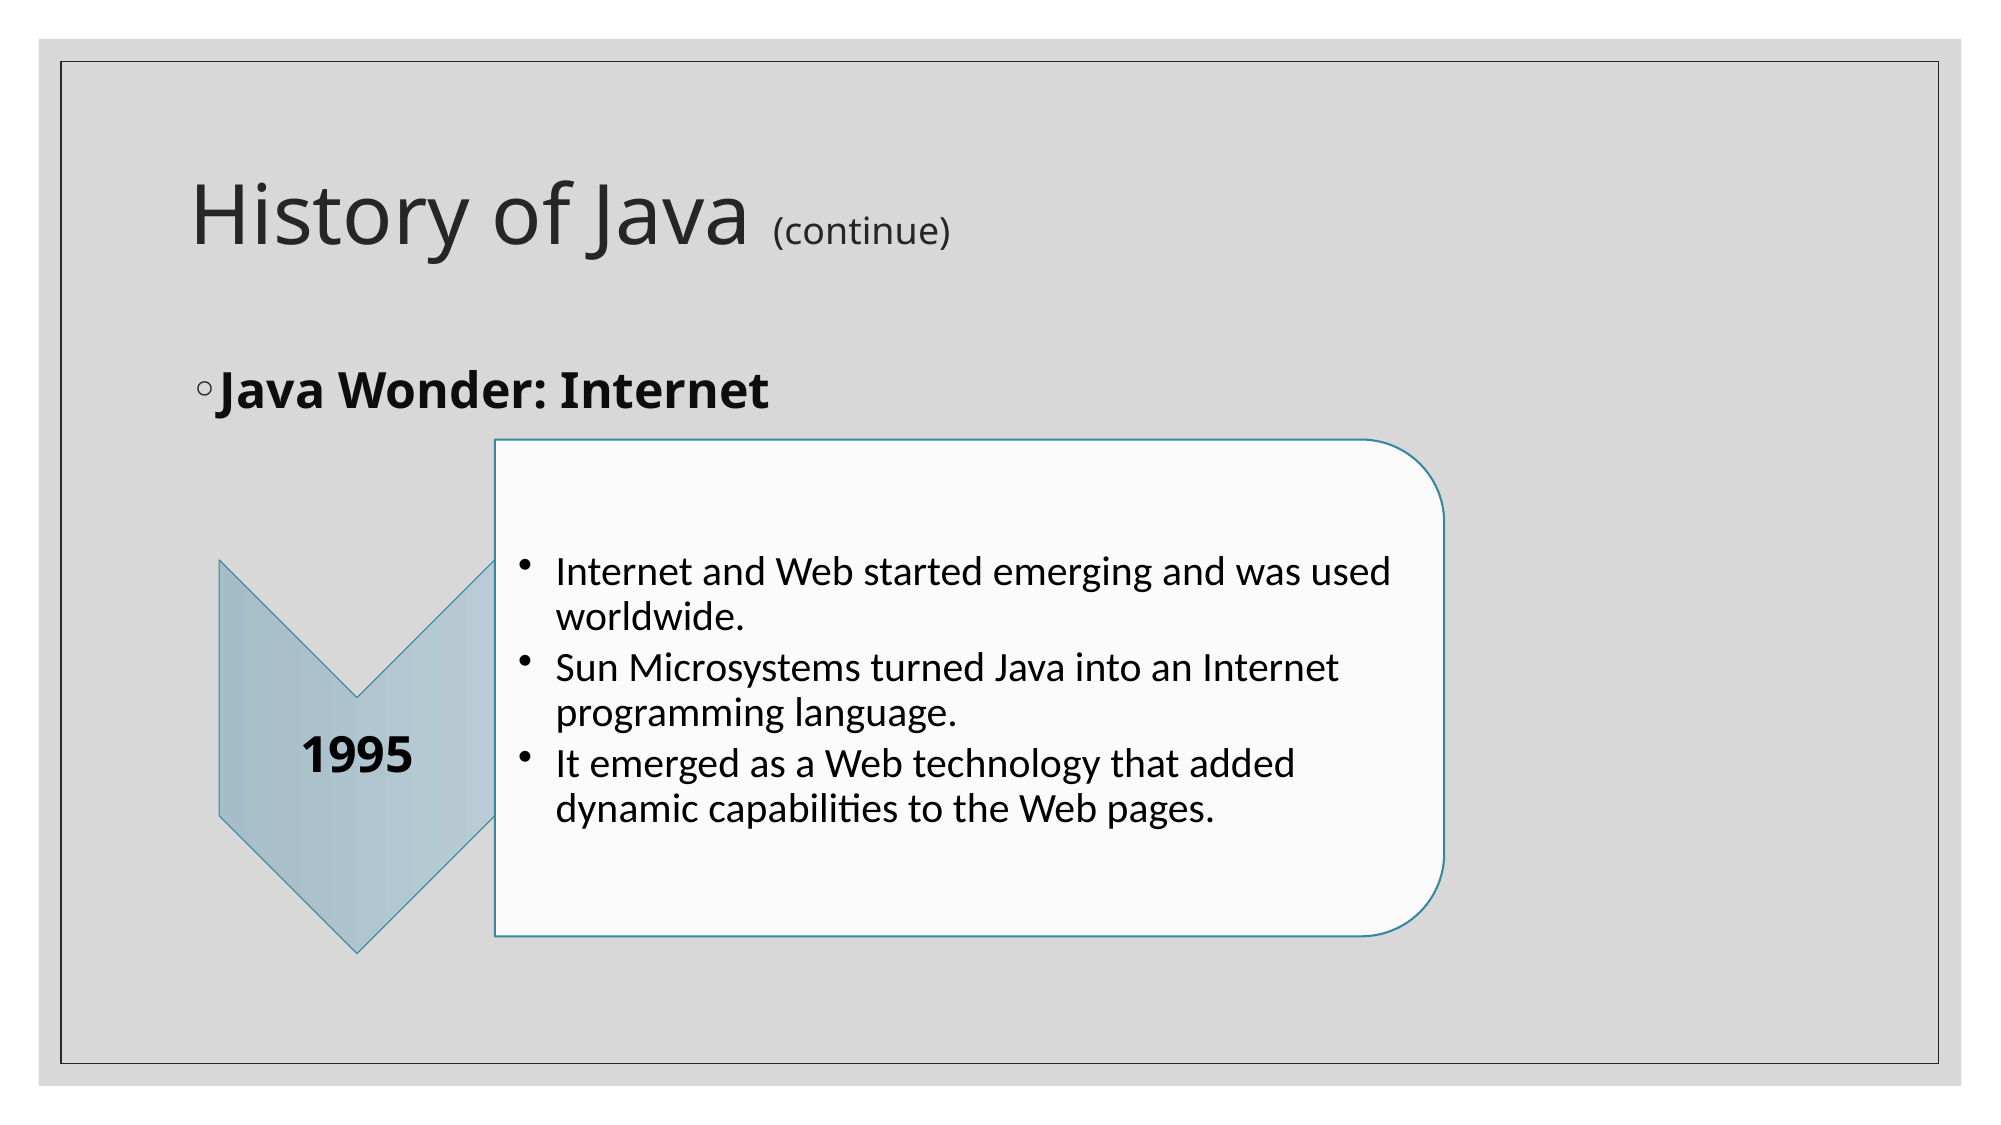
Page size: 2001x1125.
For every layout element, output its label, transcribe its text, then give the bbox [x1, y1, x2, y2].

list Java Wonder: Internet [174, 345, 1825, 977]
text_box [219, 439, 1445, 955]
title History of Java (continue) [174, 105, 1825, 331]
